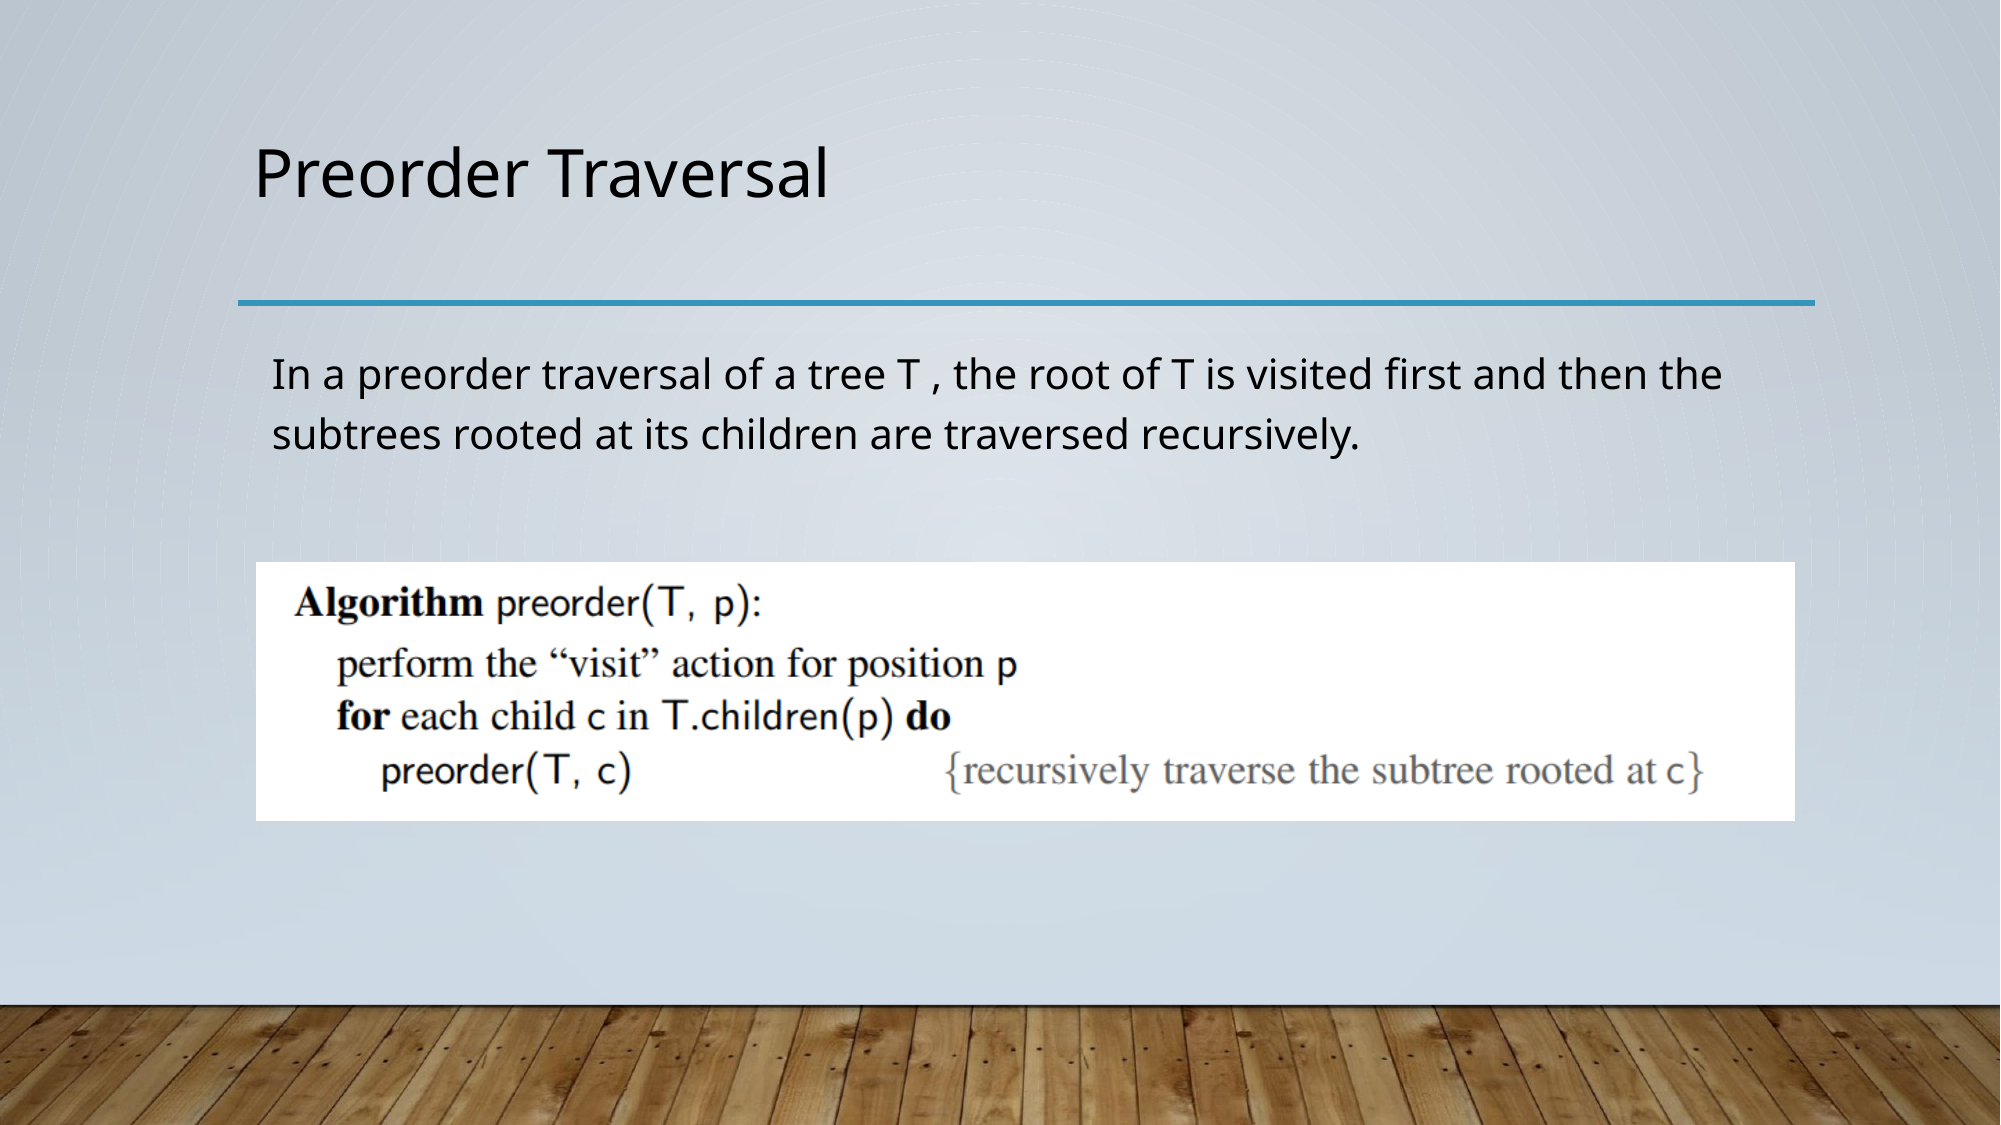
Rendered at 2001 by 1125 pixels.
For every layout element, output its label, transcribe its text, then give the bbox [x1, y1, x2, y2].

list In a preorder traversal of a tree T , the root of T is visited first and then the subtrees rooted at its children are traversed recursively. [238, 330, 1814, 897]
picture [256, 562, 1795, 822]
title Preorder Traversal [238, 131, 1814, 305]
picture [0, 1005, 2000, 1125]
